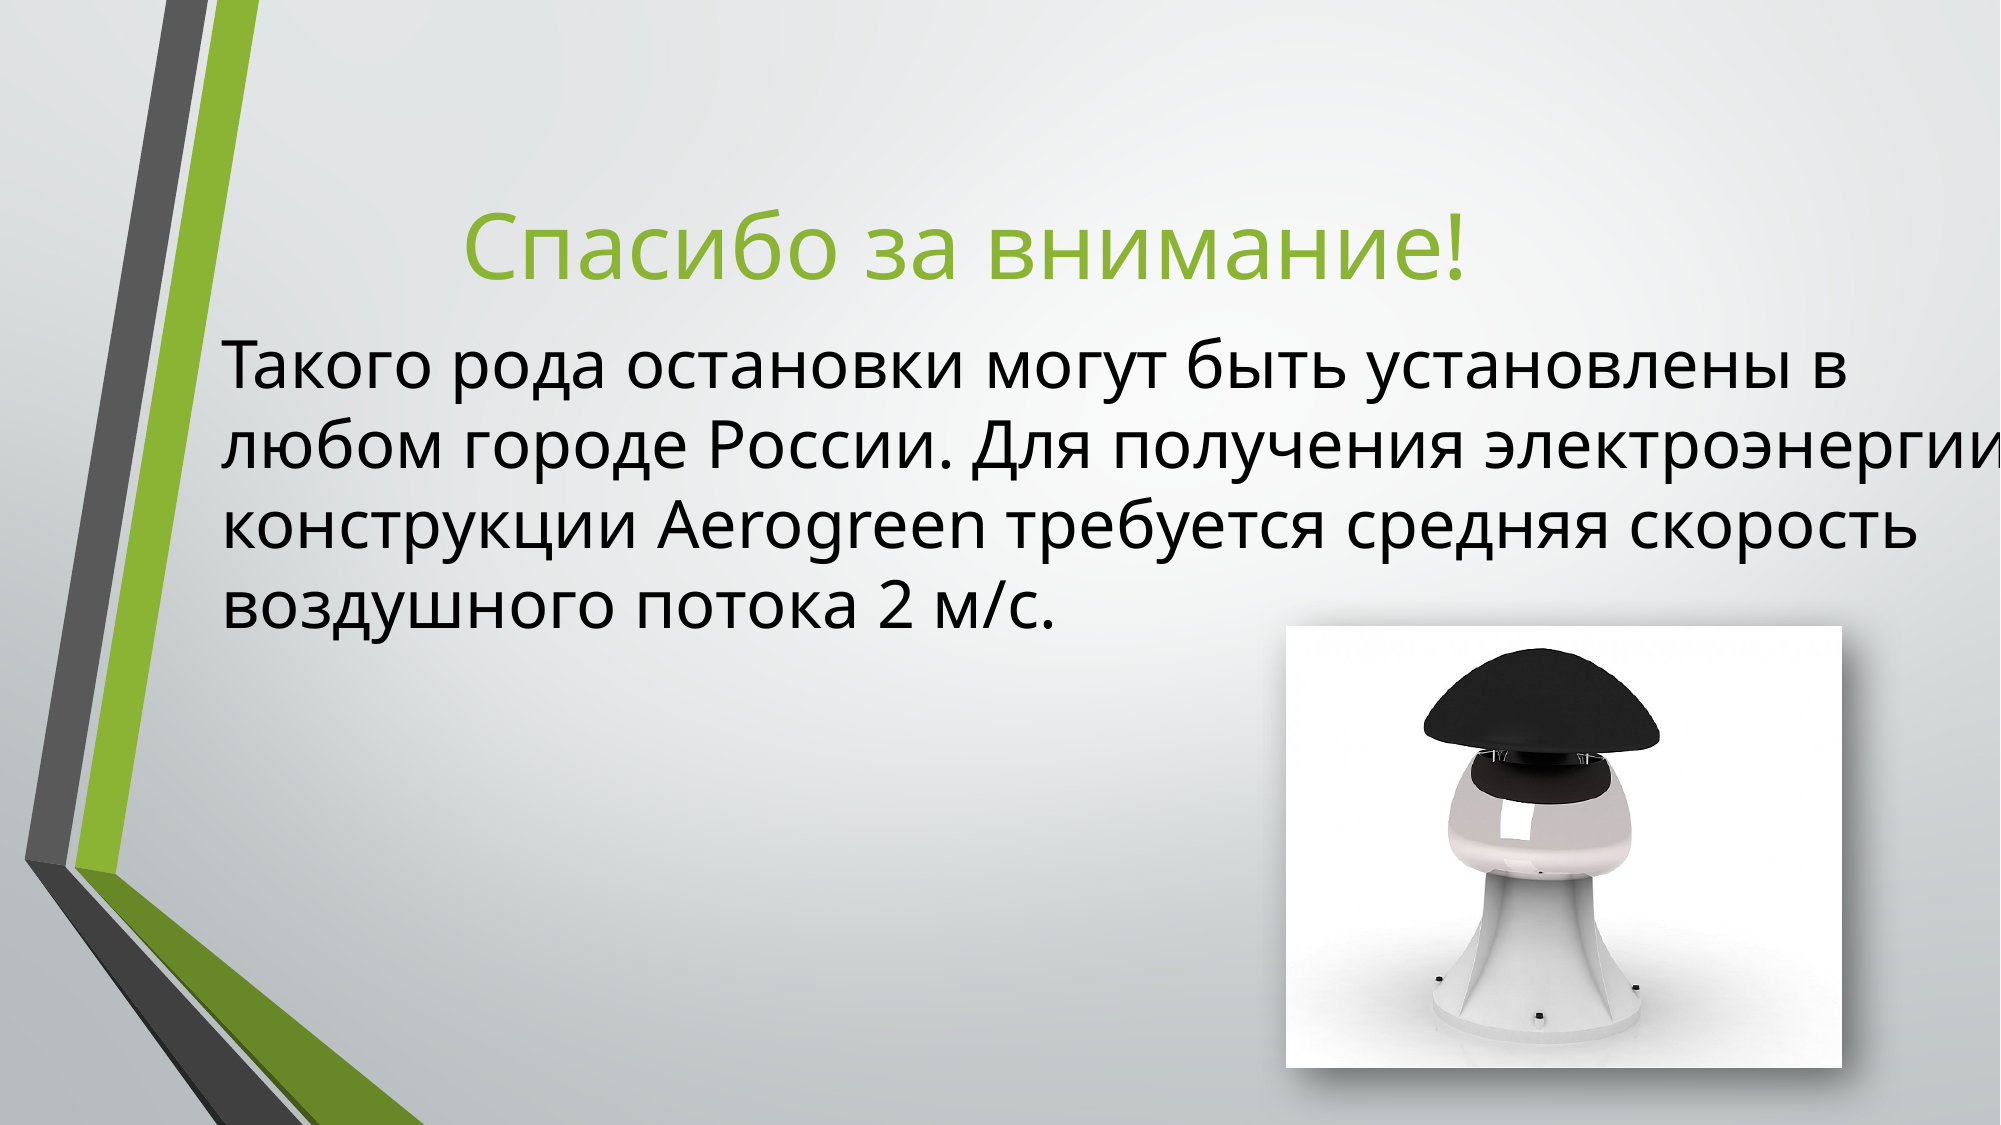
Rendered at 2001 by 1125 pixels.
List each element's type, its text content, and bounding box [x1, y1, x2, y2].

title Спасибо за внимание! [143, 99, 1787, 387]
picture [1286, 625, 1842, 1068]
text_box Такого рода остановки могут быть установлены в любом городе России. Для получения электроэнергии конструкции Aerogreen требуется средняя скорость воздушного потока 2 м/с. [206, 314, 2000, 749]
